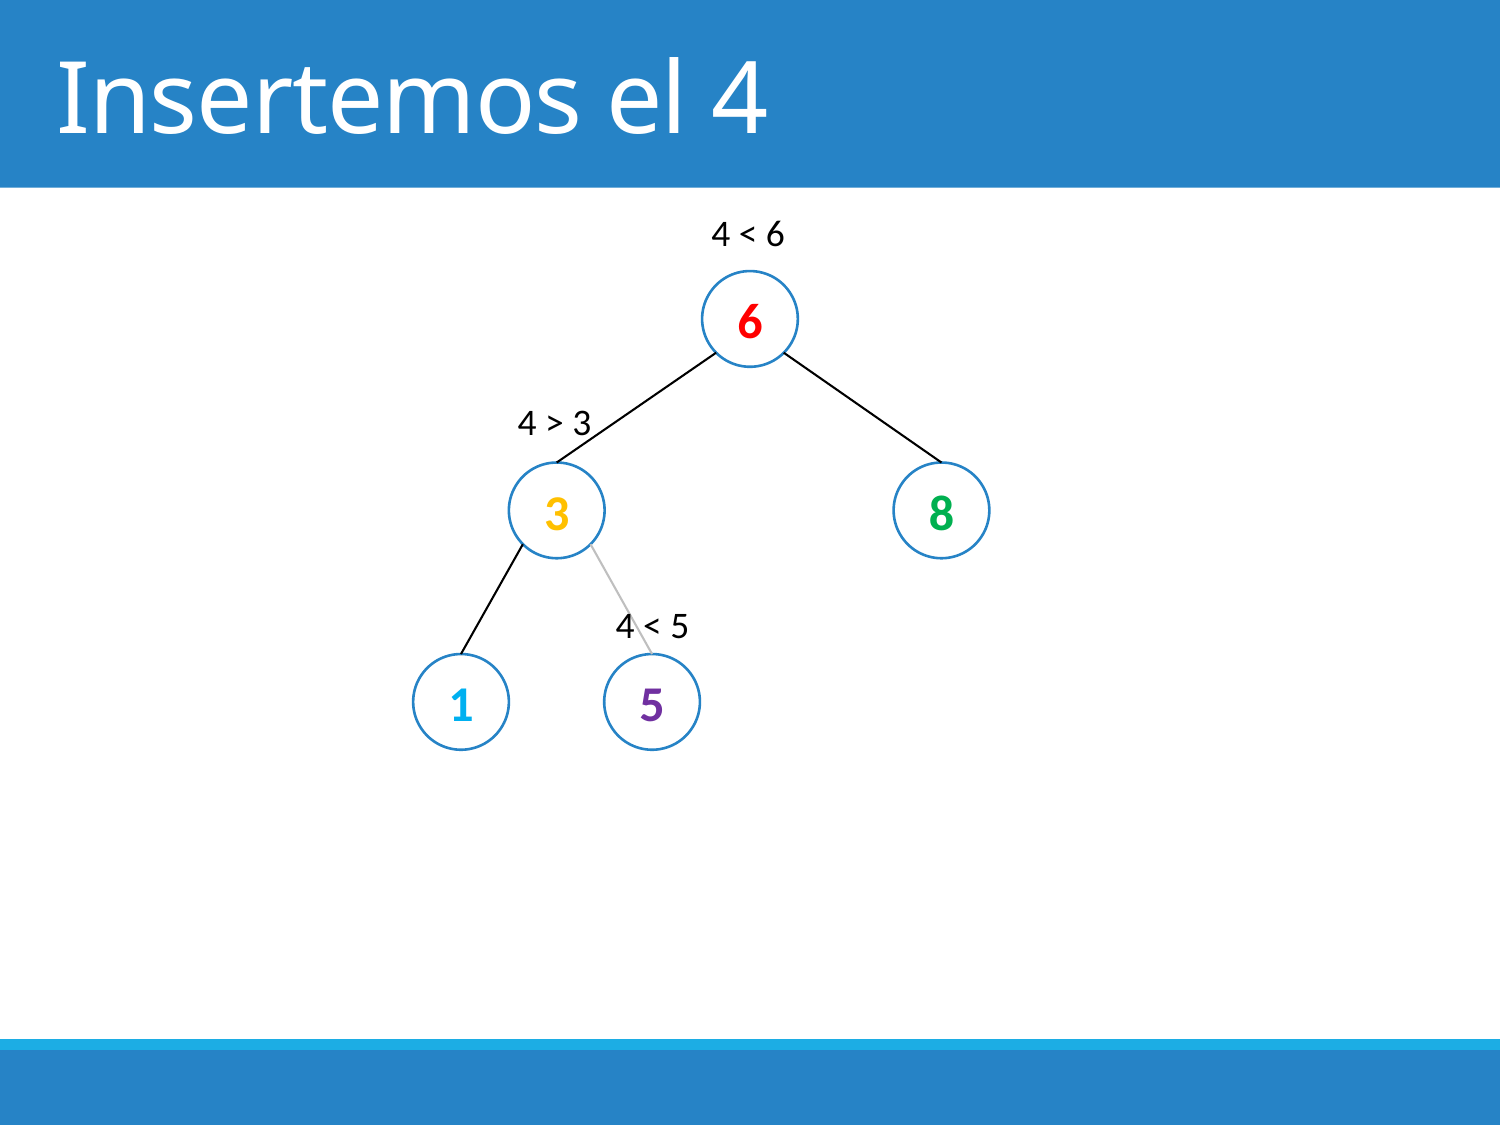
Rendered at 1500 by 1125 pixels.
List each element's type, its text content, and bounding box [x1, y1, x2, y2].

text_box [460, 543, 524, 655]
text_box 1 [411, 652, 511, 752]
text_box 6 [700, 269, 800, 369]
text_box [590, 543, 653, 655]
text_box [783, 352, 942, 464]
text_box 4 > 3 [502, 390, 553, 451]
text_box 5 [602, 654, 702, 752]
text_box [556, 352, 717, 464]
text_box 4 < 5 [661, 593, 705, 654]
title Insertemos el 4 [41, 0, 1459, 188]
text_box 8 [892, 461, 991, 560]
text_box 3 [507, 461, 606, 560]
text_box 4 < 6 [696, 201, 801, 261]
